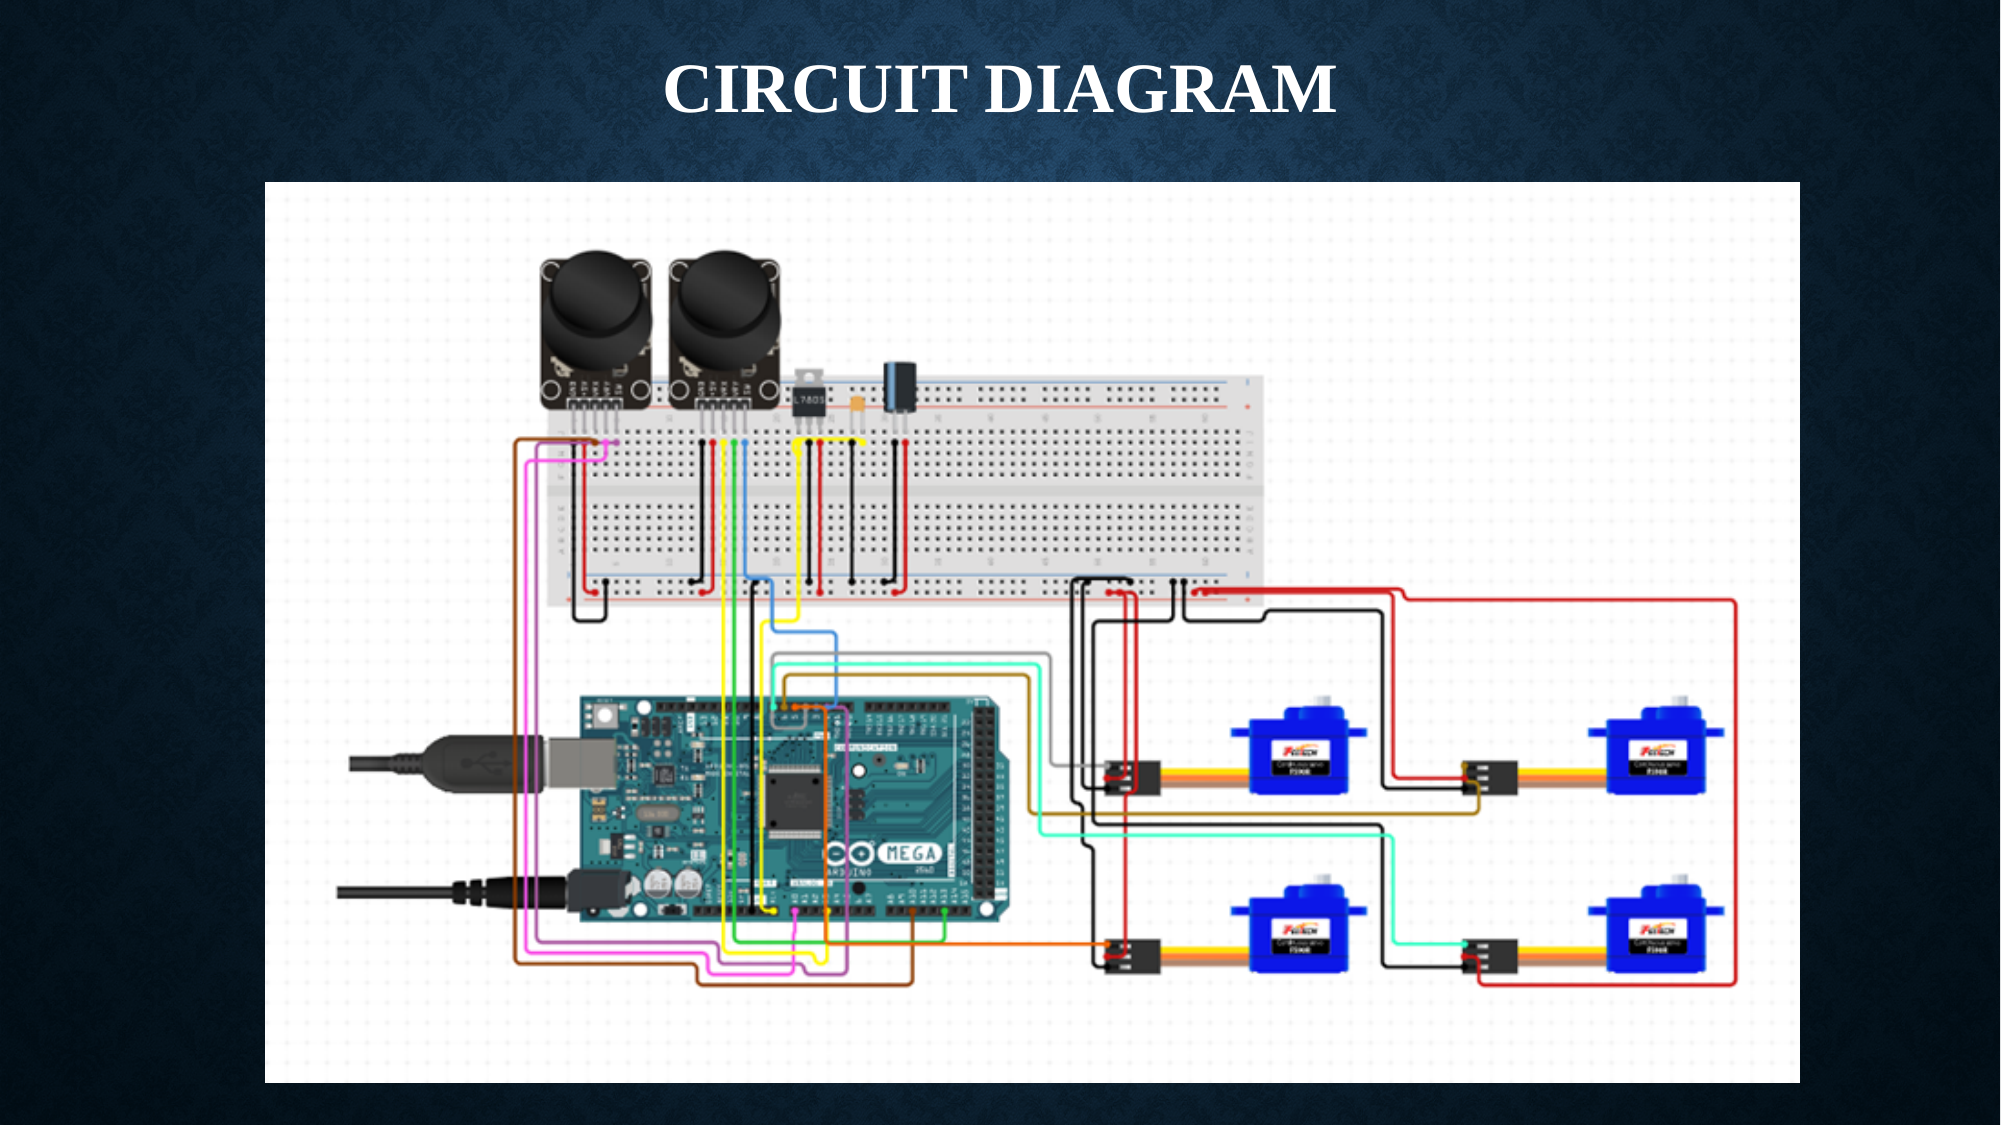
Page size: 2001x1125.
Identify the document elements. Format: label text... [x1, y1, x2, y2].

title Circuit Diagram [201, 41, 1799, 136]
picture [264, 181, 1800, 1084]
